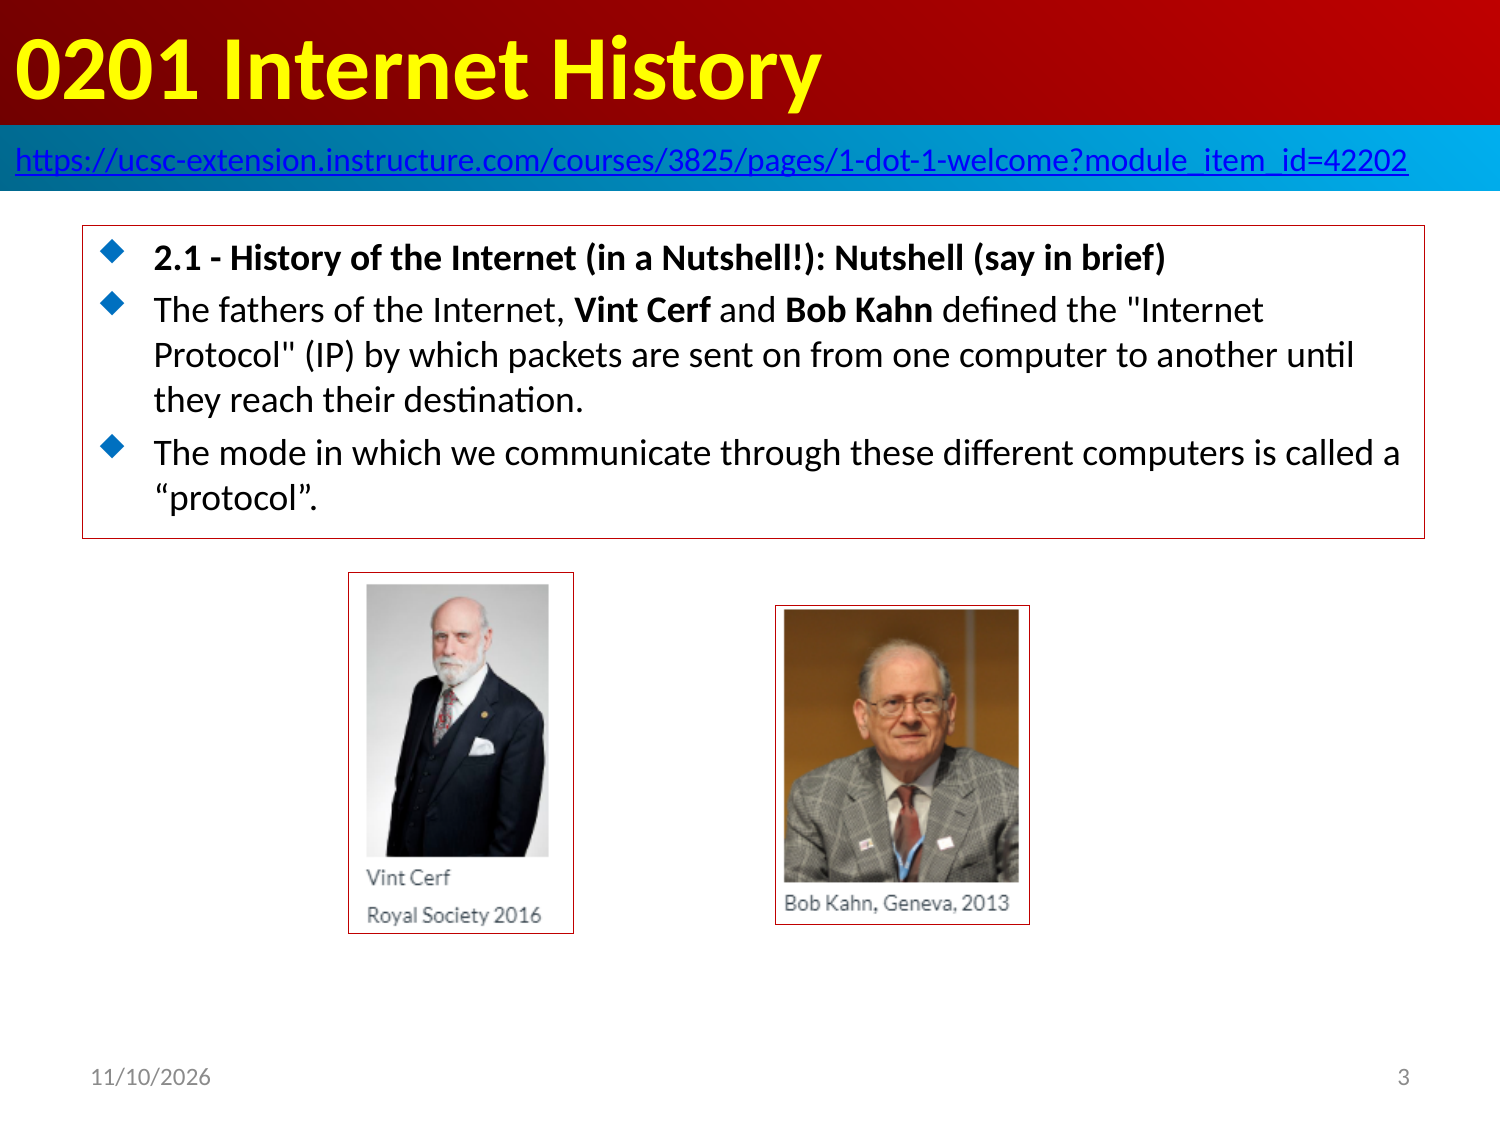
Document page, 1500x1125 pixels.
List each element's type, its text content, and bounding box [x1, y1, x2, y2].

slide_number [75, 1042, 425, 1109]
subtitle 2.1 - History of the Internet (in a Nutshell!): Nutshell (say in brief) The fathers of the Internet, Vint Cerf and Bob Kahn defined the "Internet Protocol" (IP) by which packets are sent on from one computer to another until they reach their destination. The mode in which we communicate through these different computers is called a “protocol”. [82, 225, 1425, 539]
picture [774, 605, 1030, 925]
title 0201 Internet History [0, 0, 1500, 125]
text_box [119, 52, 183, 109]
picture [348, 572, 574, 934]
slide_number 3 [1074, 1042, 1425, 1109]
text_box https://ucsc-extension.instructure.com/courses/3825/pages/1-dot-1-welcome?module_item_id=42202 [0, 125, 1500, 191]
